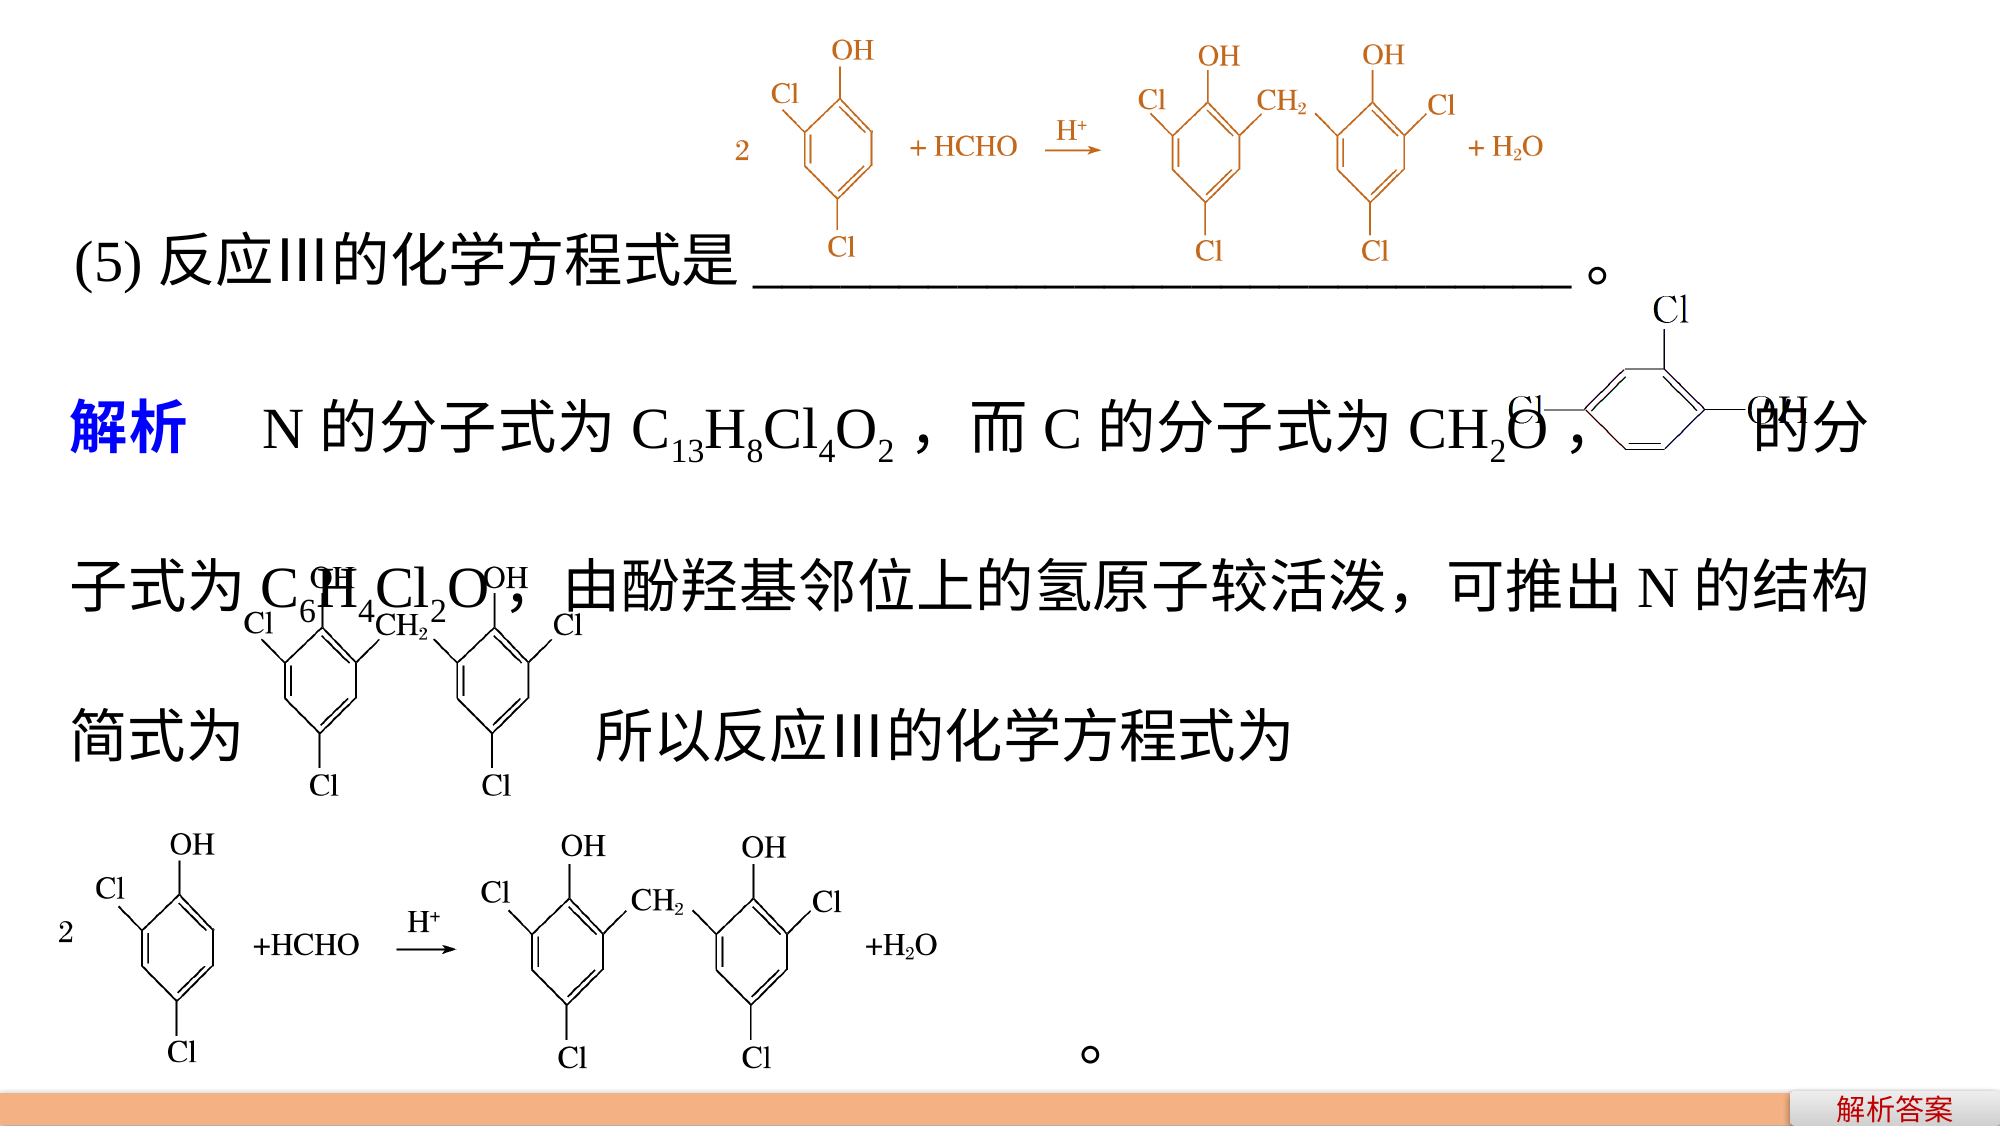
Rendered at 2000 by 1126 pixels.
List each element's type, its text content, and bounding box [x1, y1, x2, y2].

text_box 解析 N的分子式为C13H8Cl4O2，而C的分子式为CH2O， 的分子式为C6H4Cl2O，由酚羟基邻位上的氢原子较活泼，可推出N的结构简式为 所以反应Ⅲ的化学方程式为 [54, 302, 1885, 777]
picture [54, 810, 939, 1082]
text_box (5)反应Ⅲ的化学方程式是____________________________。 [54, 178, 1954, 304]
picture [731, 19, 1552, 276]
text_box [0, 1092, 1787, 1126]
text_box 。 [1064, 960, 1153, 1080]
picture [208, 562, 583, 804]
text_box 解析答案 [1788, 1089, 2000, 1126]
picture [1504, 290, 1816, 455]
